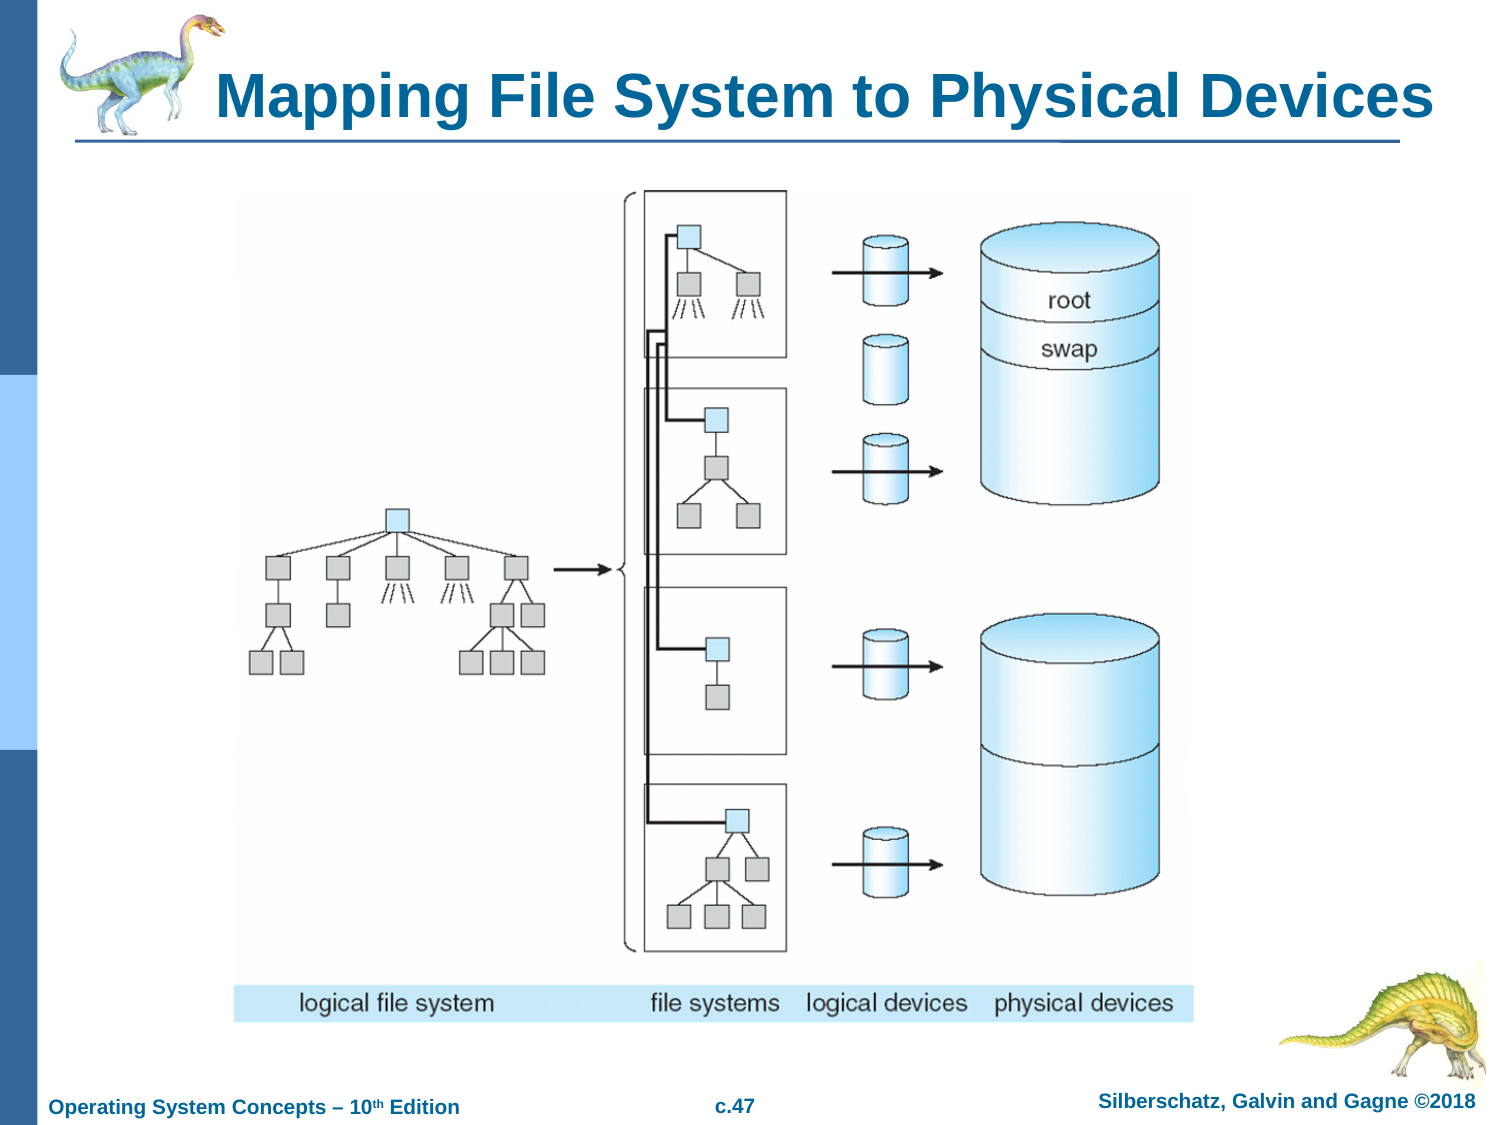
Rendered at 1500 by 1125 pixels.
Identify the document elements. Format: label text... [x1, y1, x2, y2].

picture [224, 183, 1201, 1030]
title Mapping File System to Physical Devices [194, 62, 1457, 139]
picture [46, 0, 243, 149]
picture [1275, 959, 1486, 1090]
